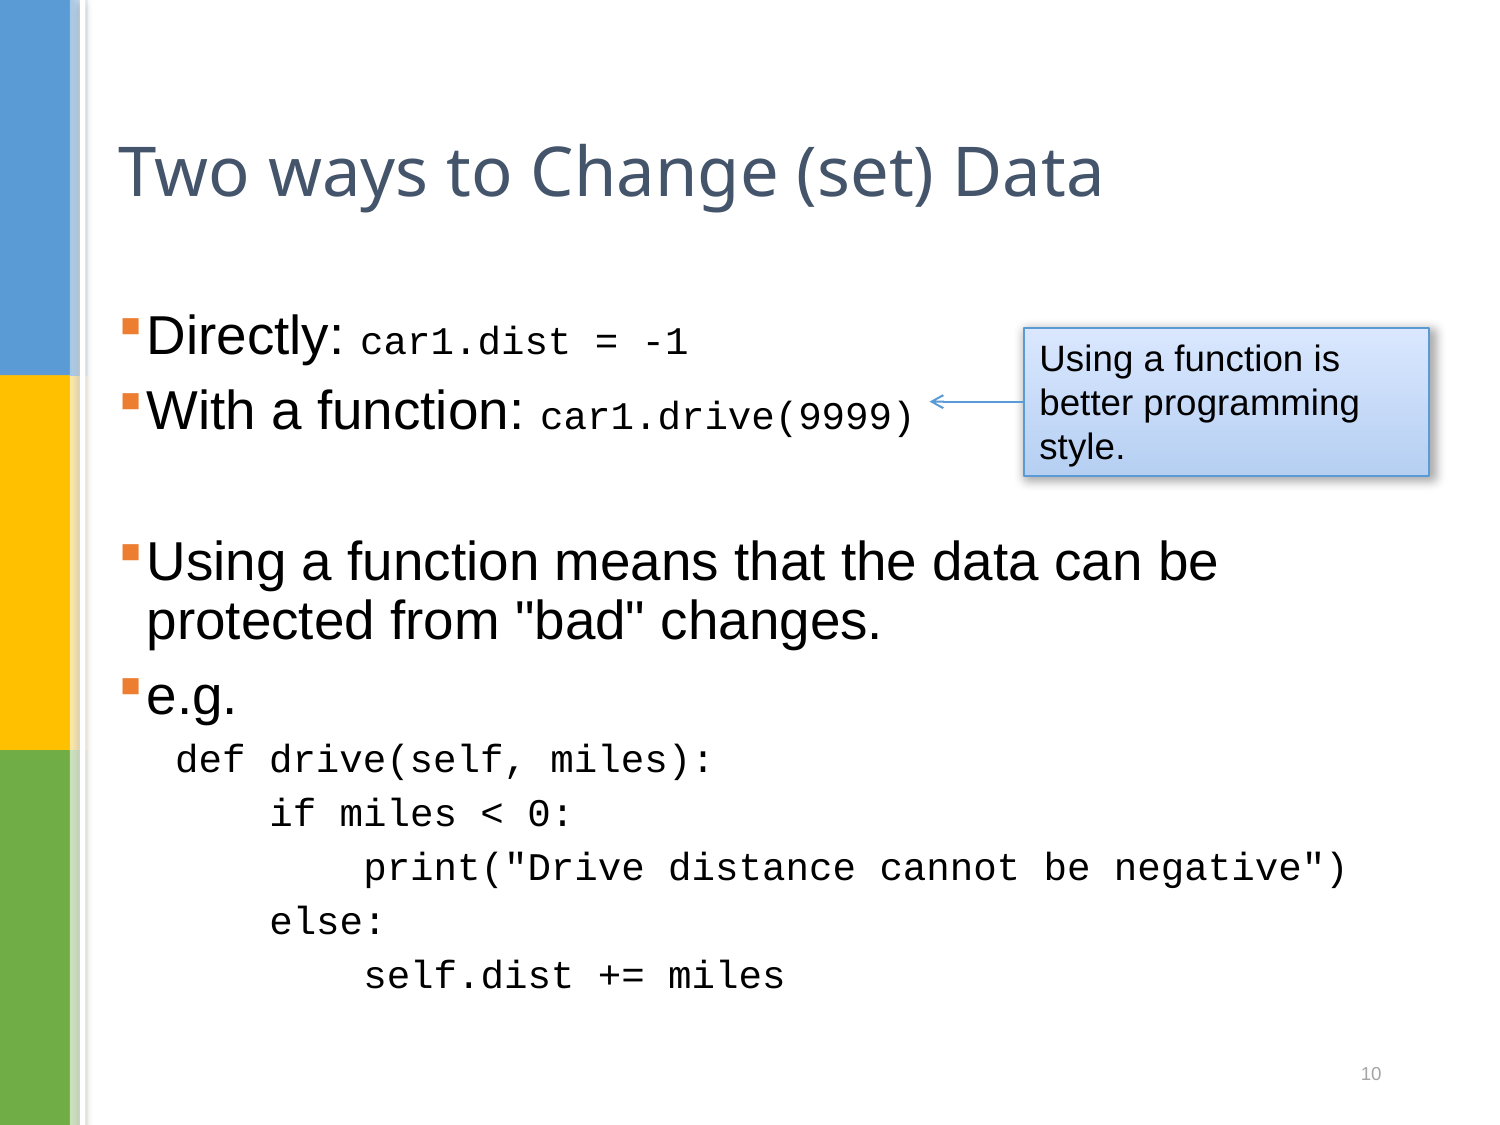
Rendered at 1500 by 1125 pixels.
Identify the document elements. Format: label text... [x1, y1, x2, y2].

title Two ways to Change (set) Data [103, 59, 1397, 278]
list Directly: car1.dist = -1 With a function: car1.drive(9999) Using a function means that the data can be protected from "bad" changes. e.g. def drive(self, miles): if miles < 0: print("Drive distance cannot be negative") else: self.dist += miles [103, 299, 1397, 1014]
text_box Using a function is better programming style. [1023, 327, 1430, 477]
slide_number 10 [993, 1042, 1397, 1103]
